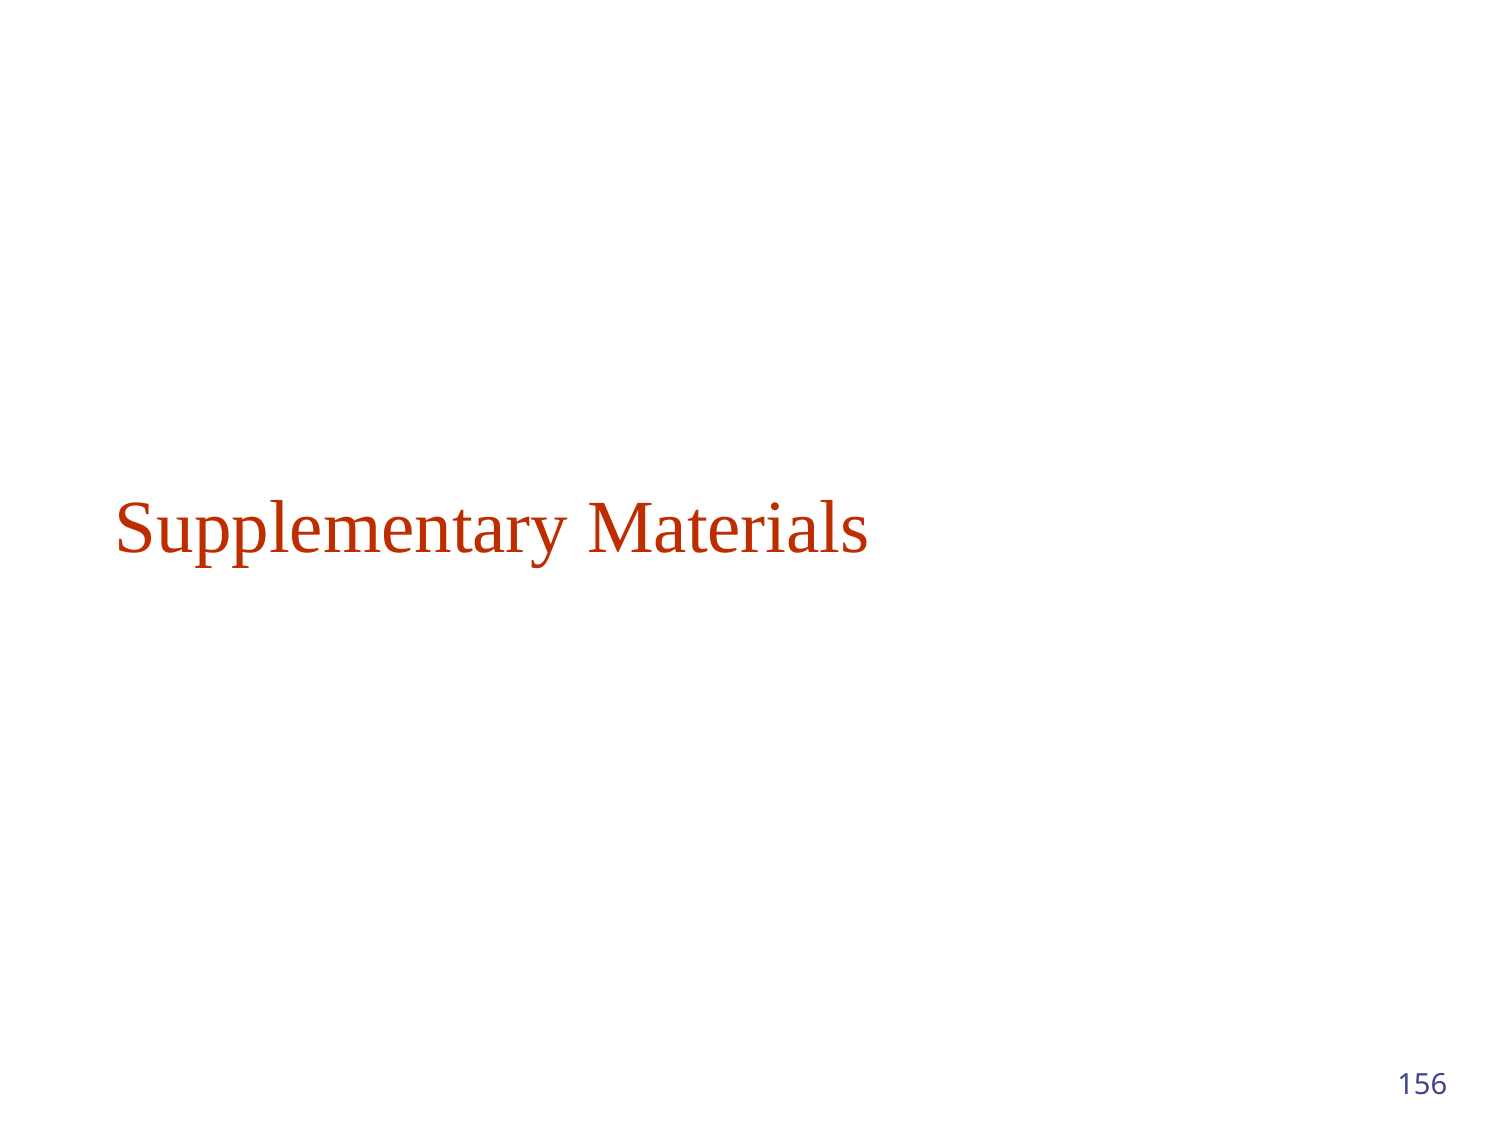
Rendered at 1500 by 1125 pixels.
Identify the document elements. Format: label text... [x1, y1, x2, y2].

slide_number 156 [1149, 1037, 1463, 1113]
title Supplementary Materials [99, 387, 1451, 576]
